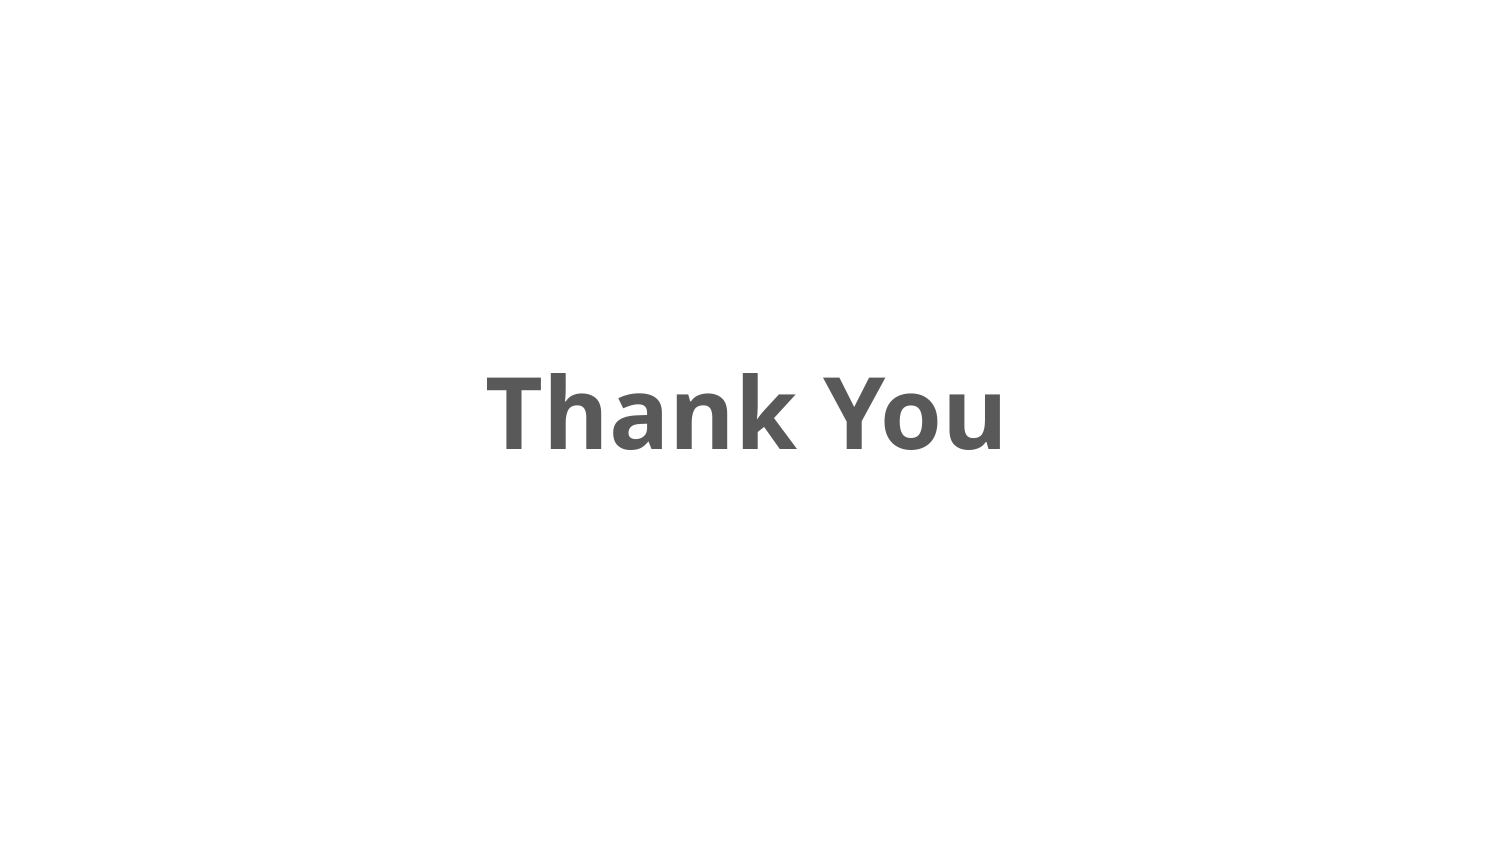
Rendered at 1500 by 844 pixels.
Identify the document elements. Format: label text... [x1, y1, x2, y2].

list Thank You [65, 120, 1430, 681]
